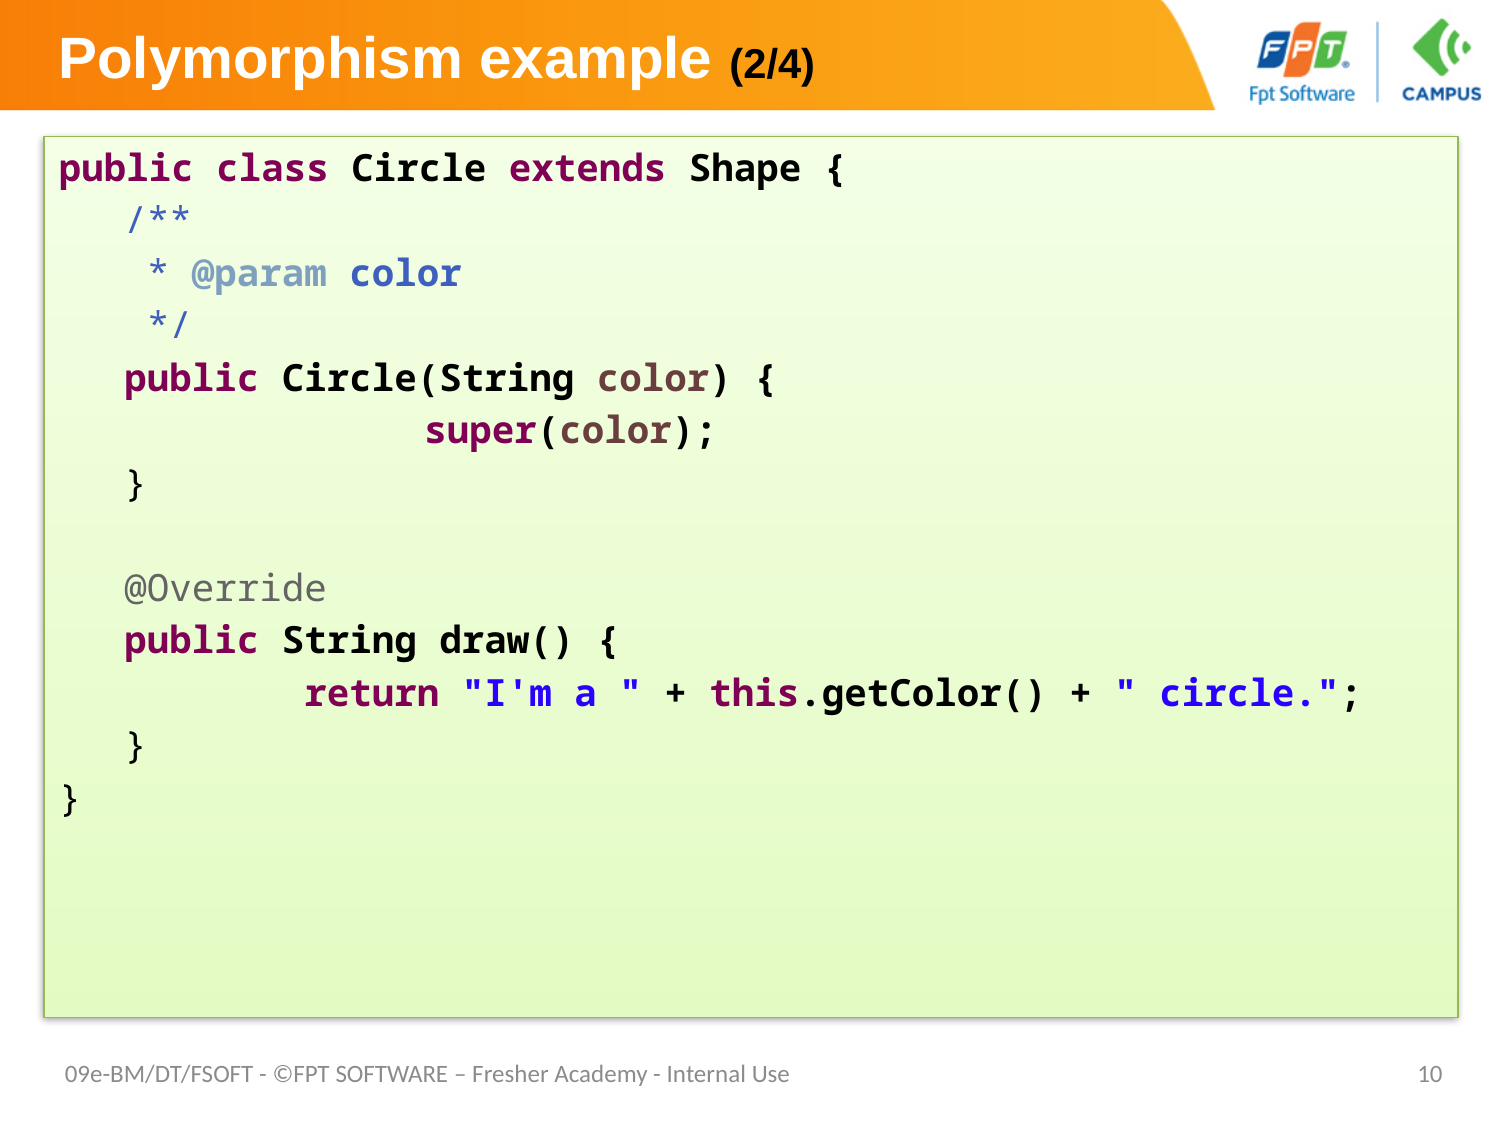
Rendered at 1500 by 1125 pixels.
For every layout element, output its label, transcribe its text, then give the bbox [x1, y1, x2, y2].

title Polymorphism example (2/4) [43, 0, 1197, 112]
slide_number 10 [1056, 1042, 1458, 1103]
footer 09e-BM/DT/FSOFT - ©FPT SOFTWARE – Fresher Academy - Internal Use [43, 1042, 813, 1103]
picture [0, 0, 1500, 1125]
list public class Circle extends Shape { /** * @param color */ public Circle(String color) { super(color); } @Override public String draw() { return "I'm a " + this.getColor() + " circle."; } } [43, 136, 1459, 1018]
